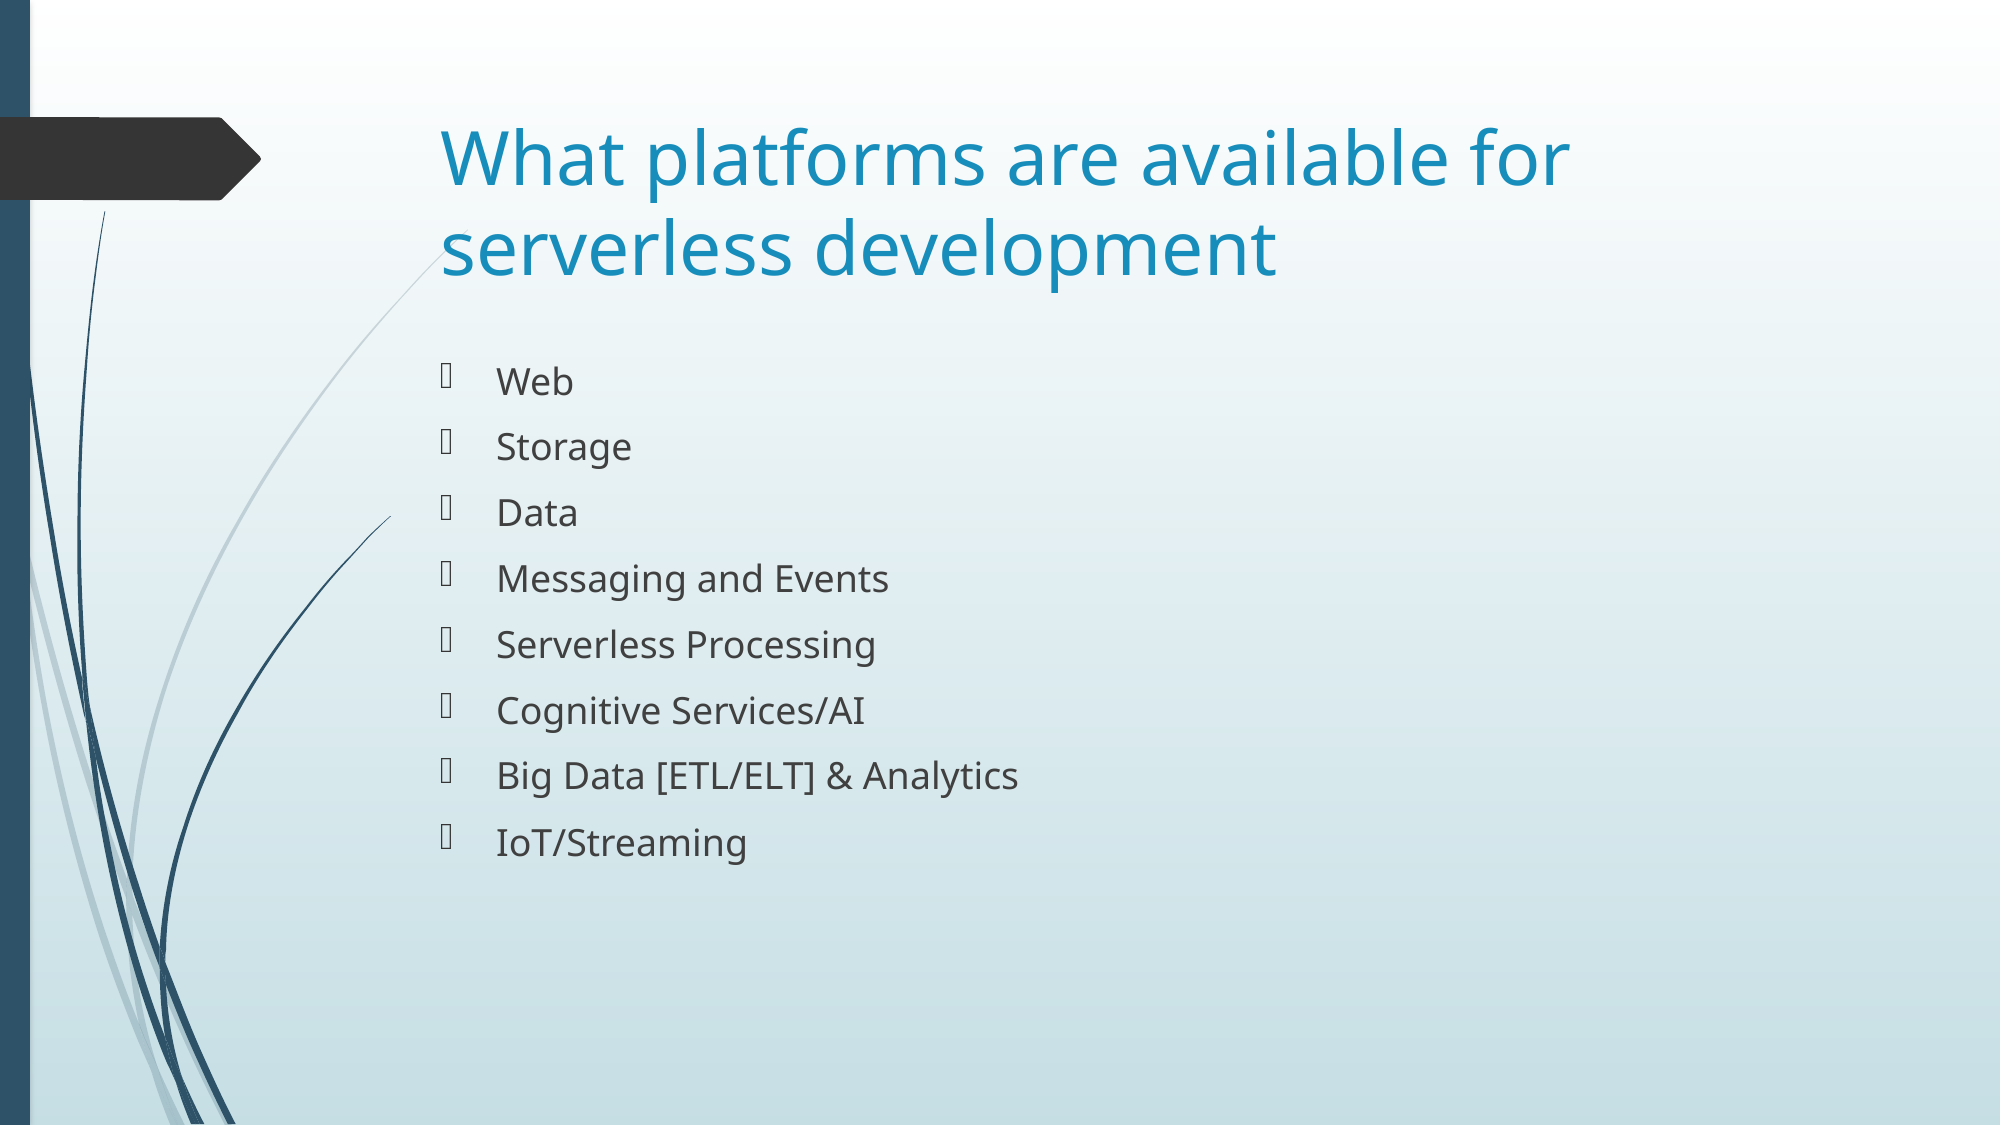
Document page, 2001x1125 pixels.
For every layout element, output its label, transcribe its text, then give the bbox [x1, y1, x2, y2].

title What platforms are available for serverless development [425, 102, 1888, 313]
list Web Storage Data Messaging and Events Serverless Processing Cognitive Services/AI Big Data [ETL/ELT] & Analytics IoT/Streaming [424, 350, 1888, 970]
